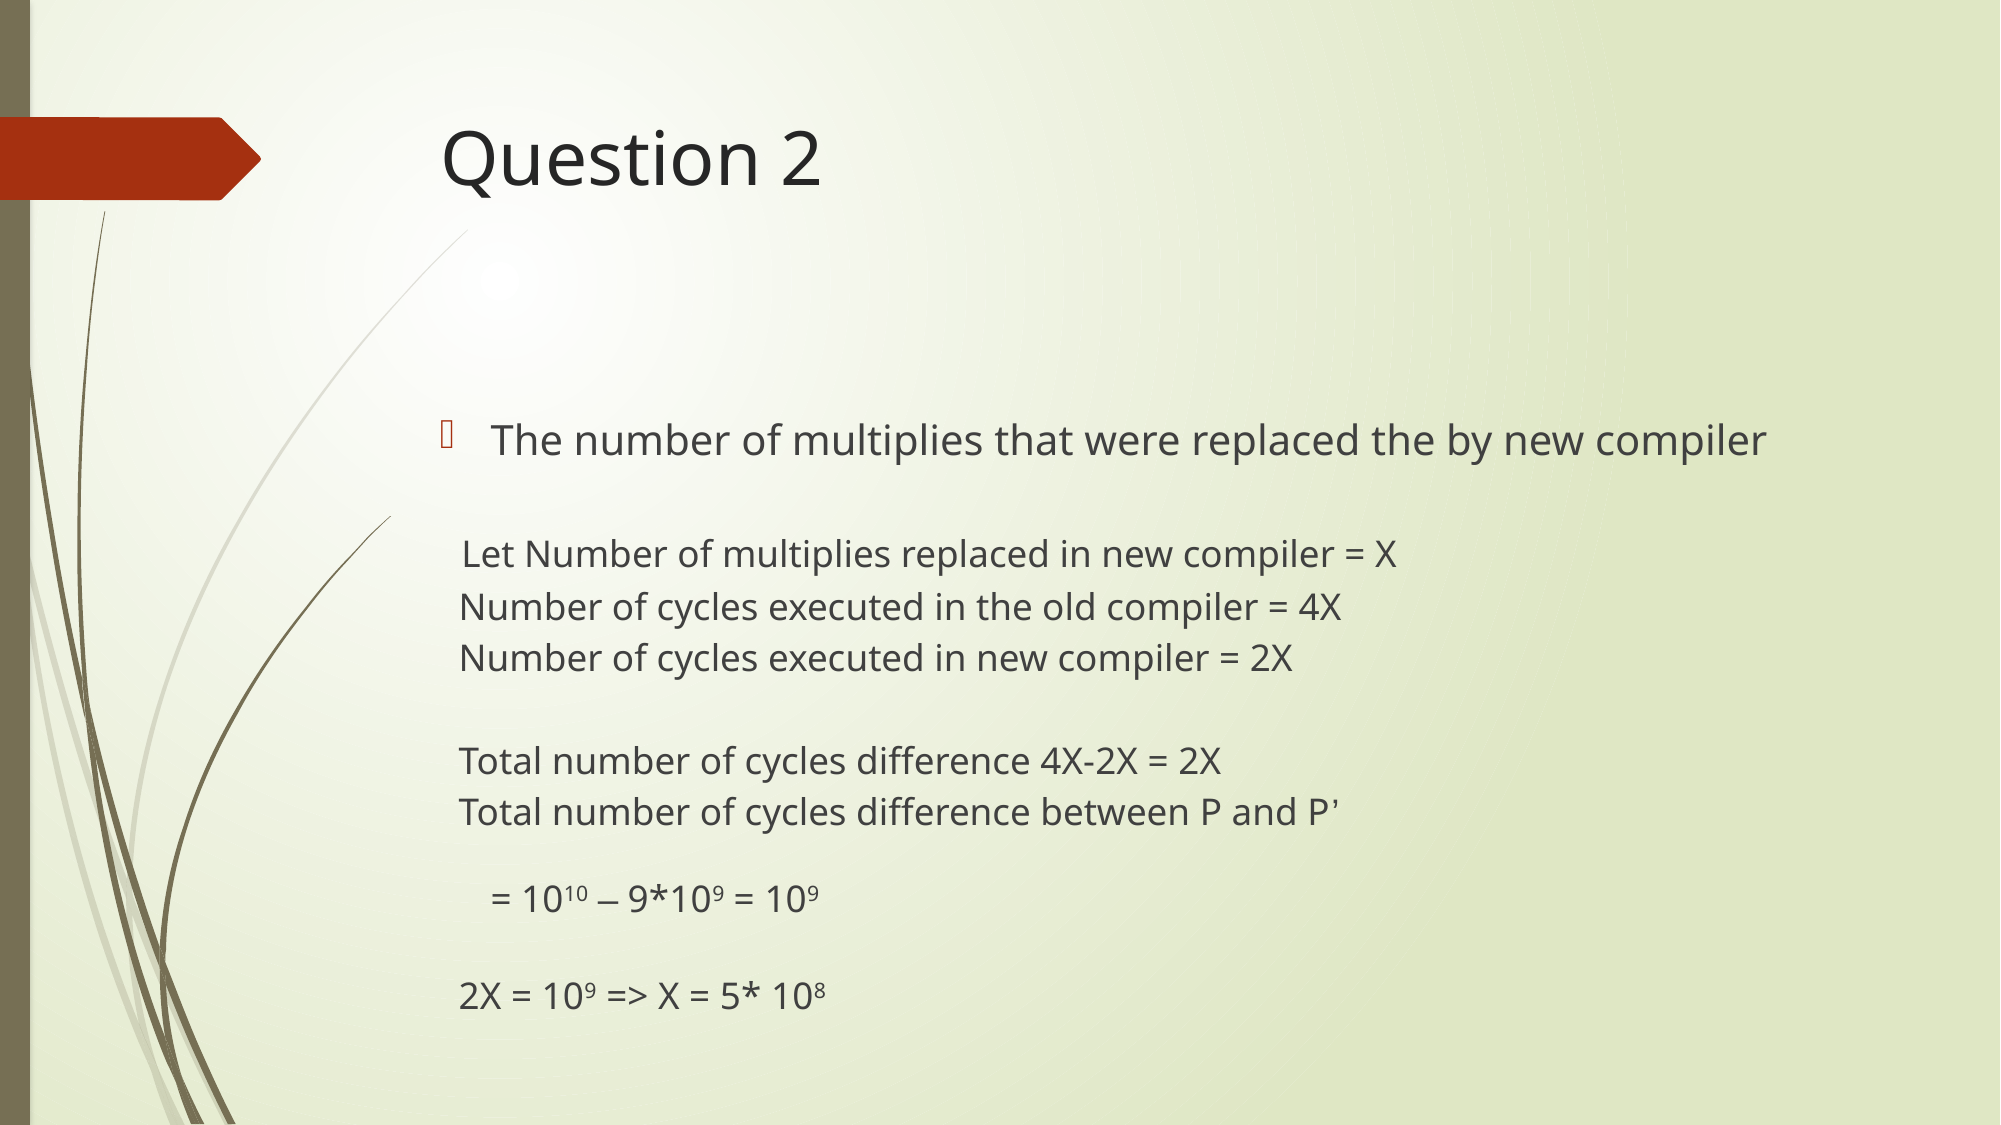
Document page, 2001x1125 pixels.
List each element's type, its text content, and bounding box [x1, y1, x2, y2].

list The number of multiplies that were replaced the by new compiler Let Number of multiplies replaced in new compiler = X Number of cycles executed in the old compiler = 4X Number of cycles executed in new compiler = 2X Total number of cycles difference 4X-2X = 2X Total number of cycles difference between P and P’ = 1010 – 9*109 = 109 2X = 109 => X = 5* 108 [424, 350, 1888, 1030]
title Question 2 [425, 102, 1888, 313]
